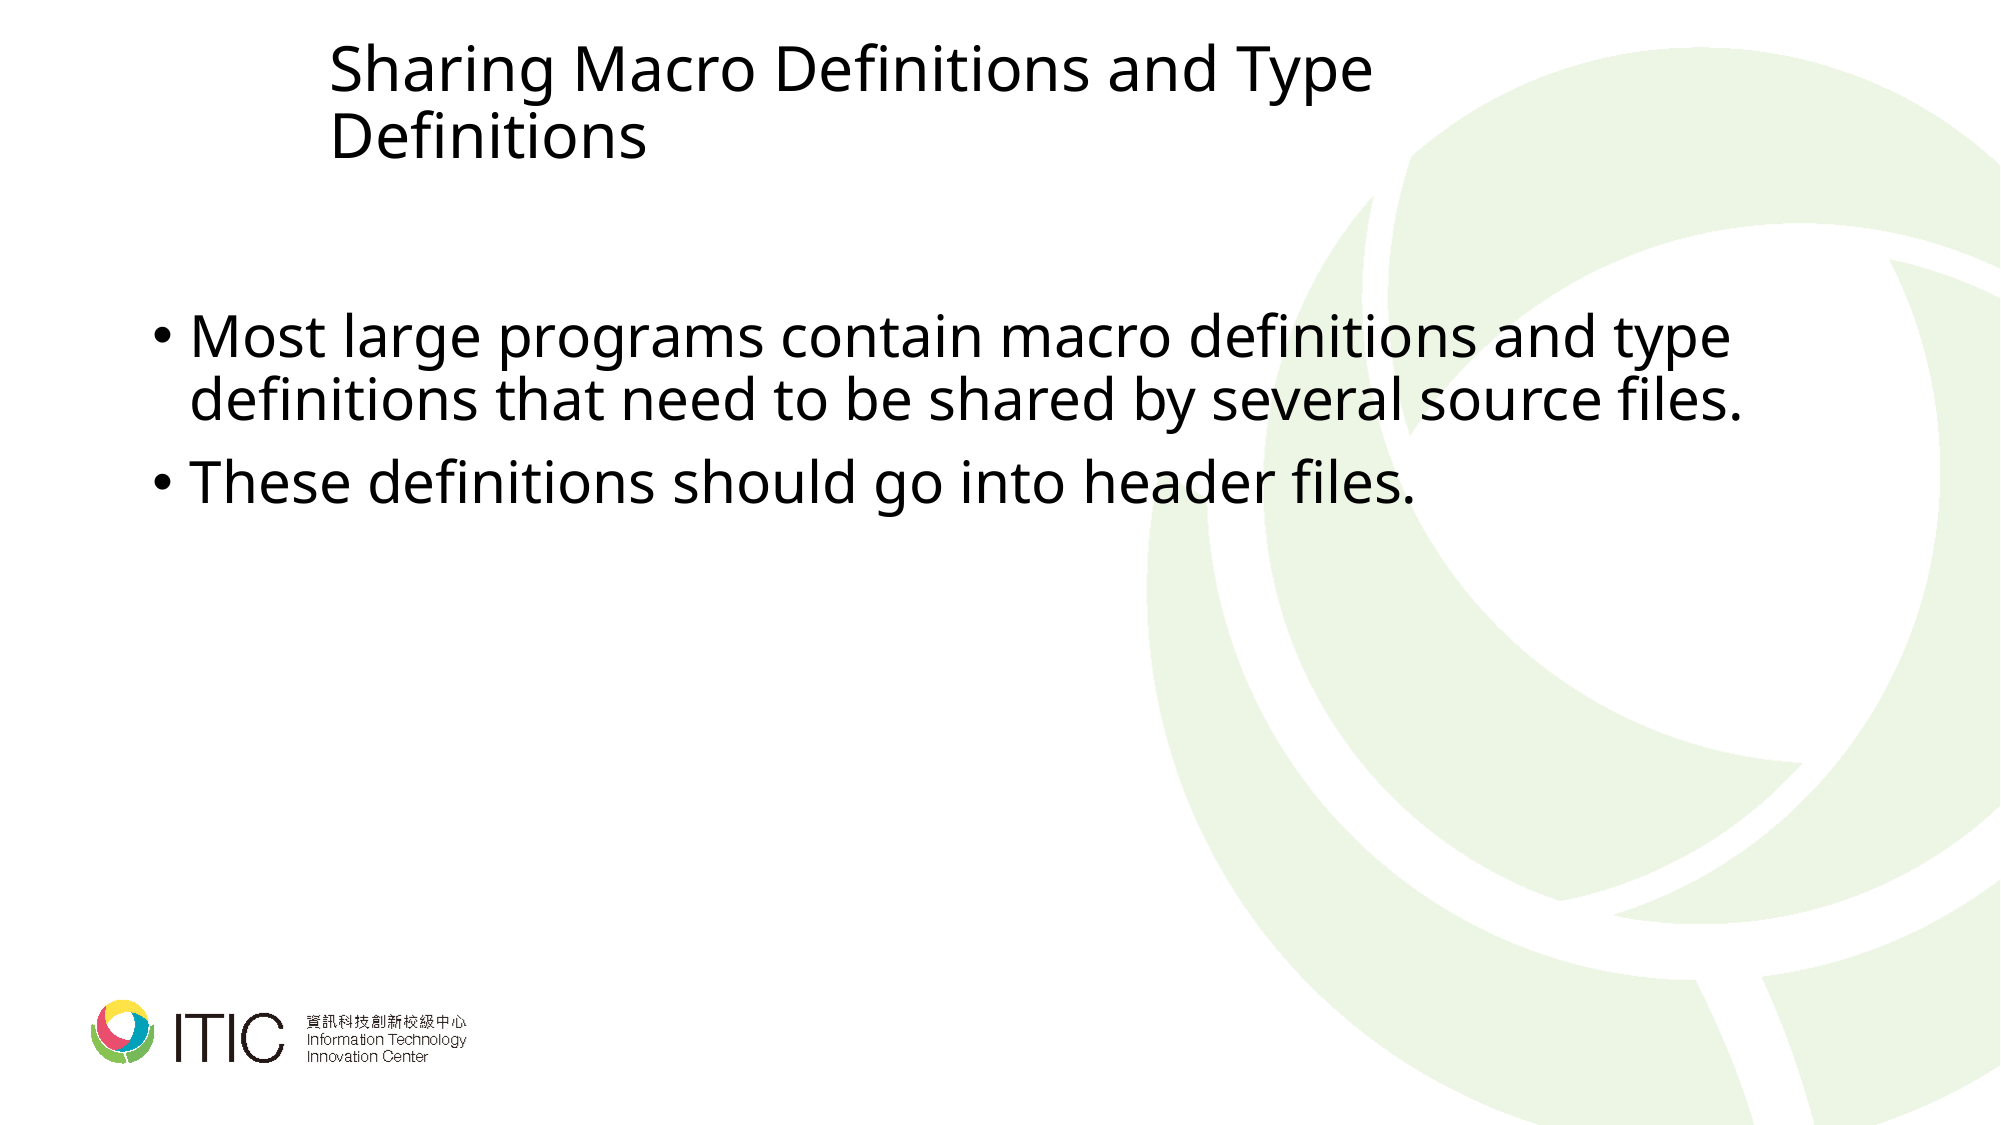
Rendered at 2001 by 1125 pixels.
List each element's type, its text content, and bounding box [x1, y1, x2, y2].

list Most large programs contain macro definitions and type definitions that need to be shared by several source files. These definitions should go into header files. [137, 299, 1863, 1014]
picture [0, 0, 2001, 1125]
title Sharing Macro Definitions and Type Definitions [314, 19, 1665, 191]
